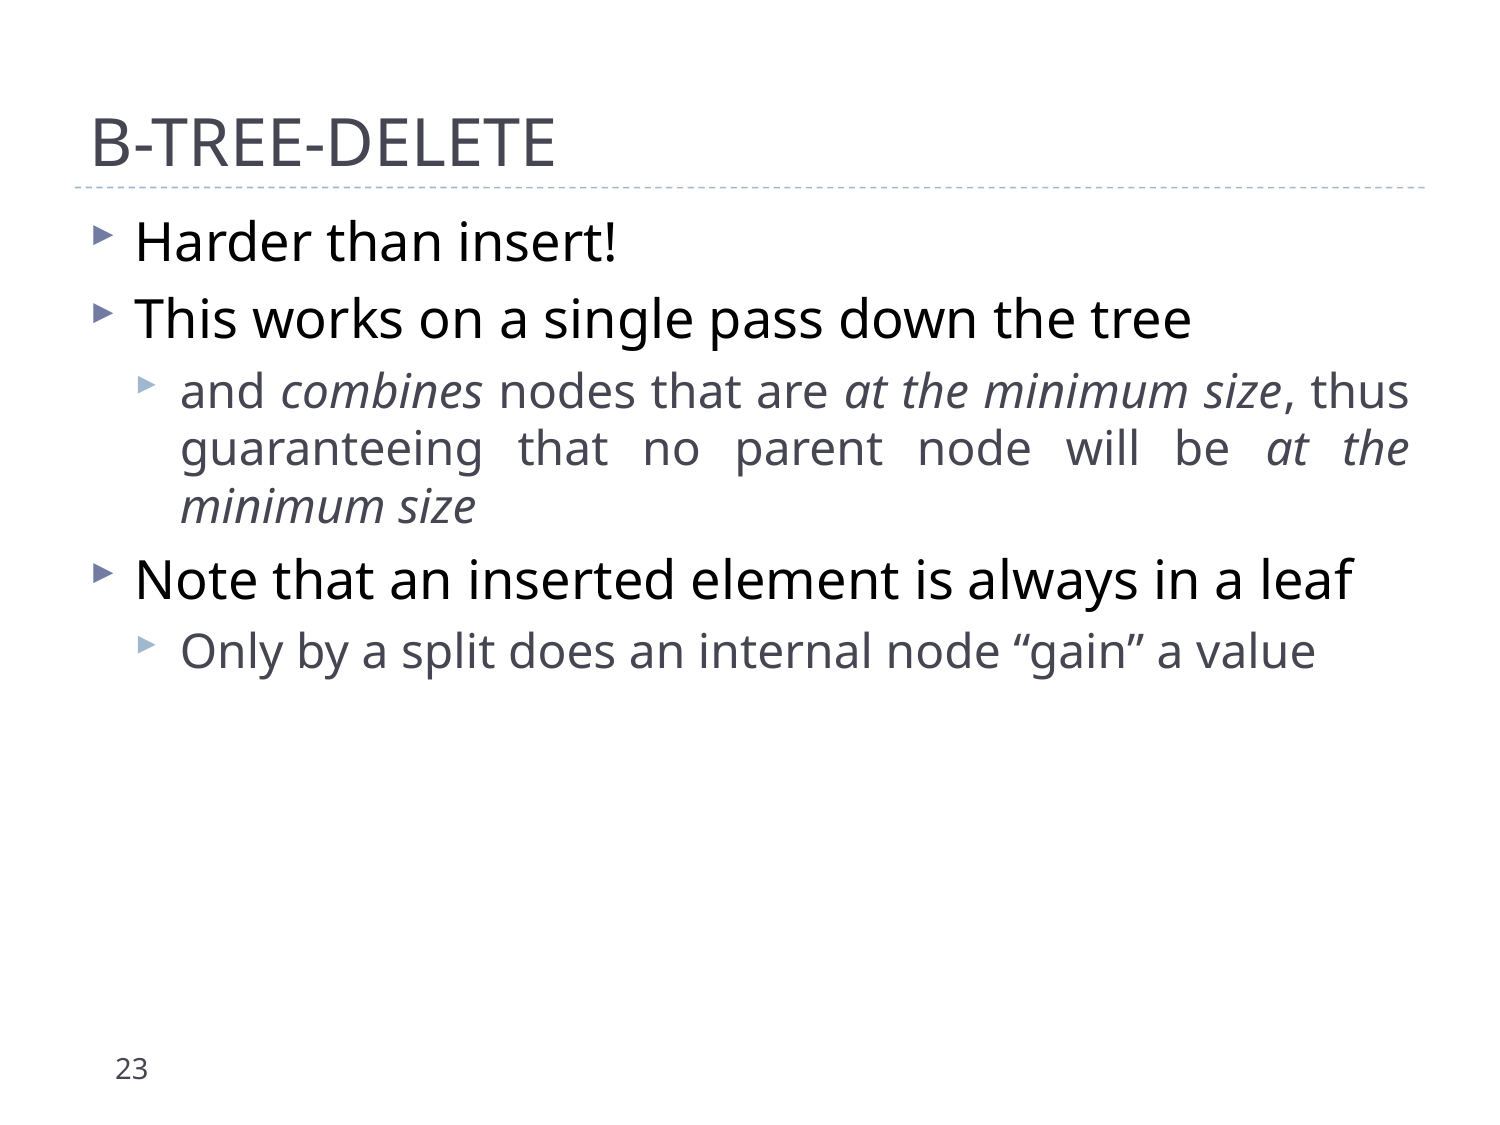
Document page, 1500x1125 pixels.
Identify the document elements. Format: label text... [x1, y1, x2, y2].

title B-Tree-Delete [75, 24, 1425, 188]
list Harder than insert! This works on a single pass down the tree and combines nodes that are at the minimum size, thus guaranteeing that no parent node will be at the minimum size Note that an inserted element is always in a leaf Only by a split does an internal node “gain” a value [75, 200, 1425, 1010]
slide_number 23 [100, 1042, 426, 1103]
